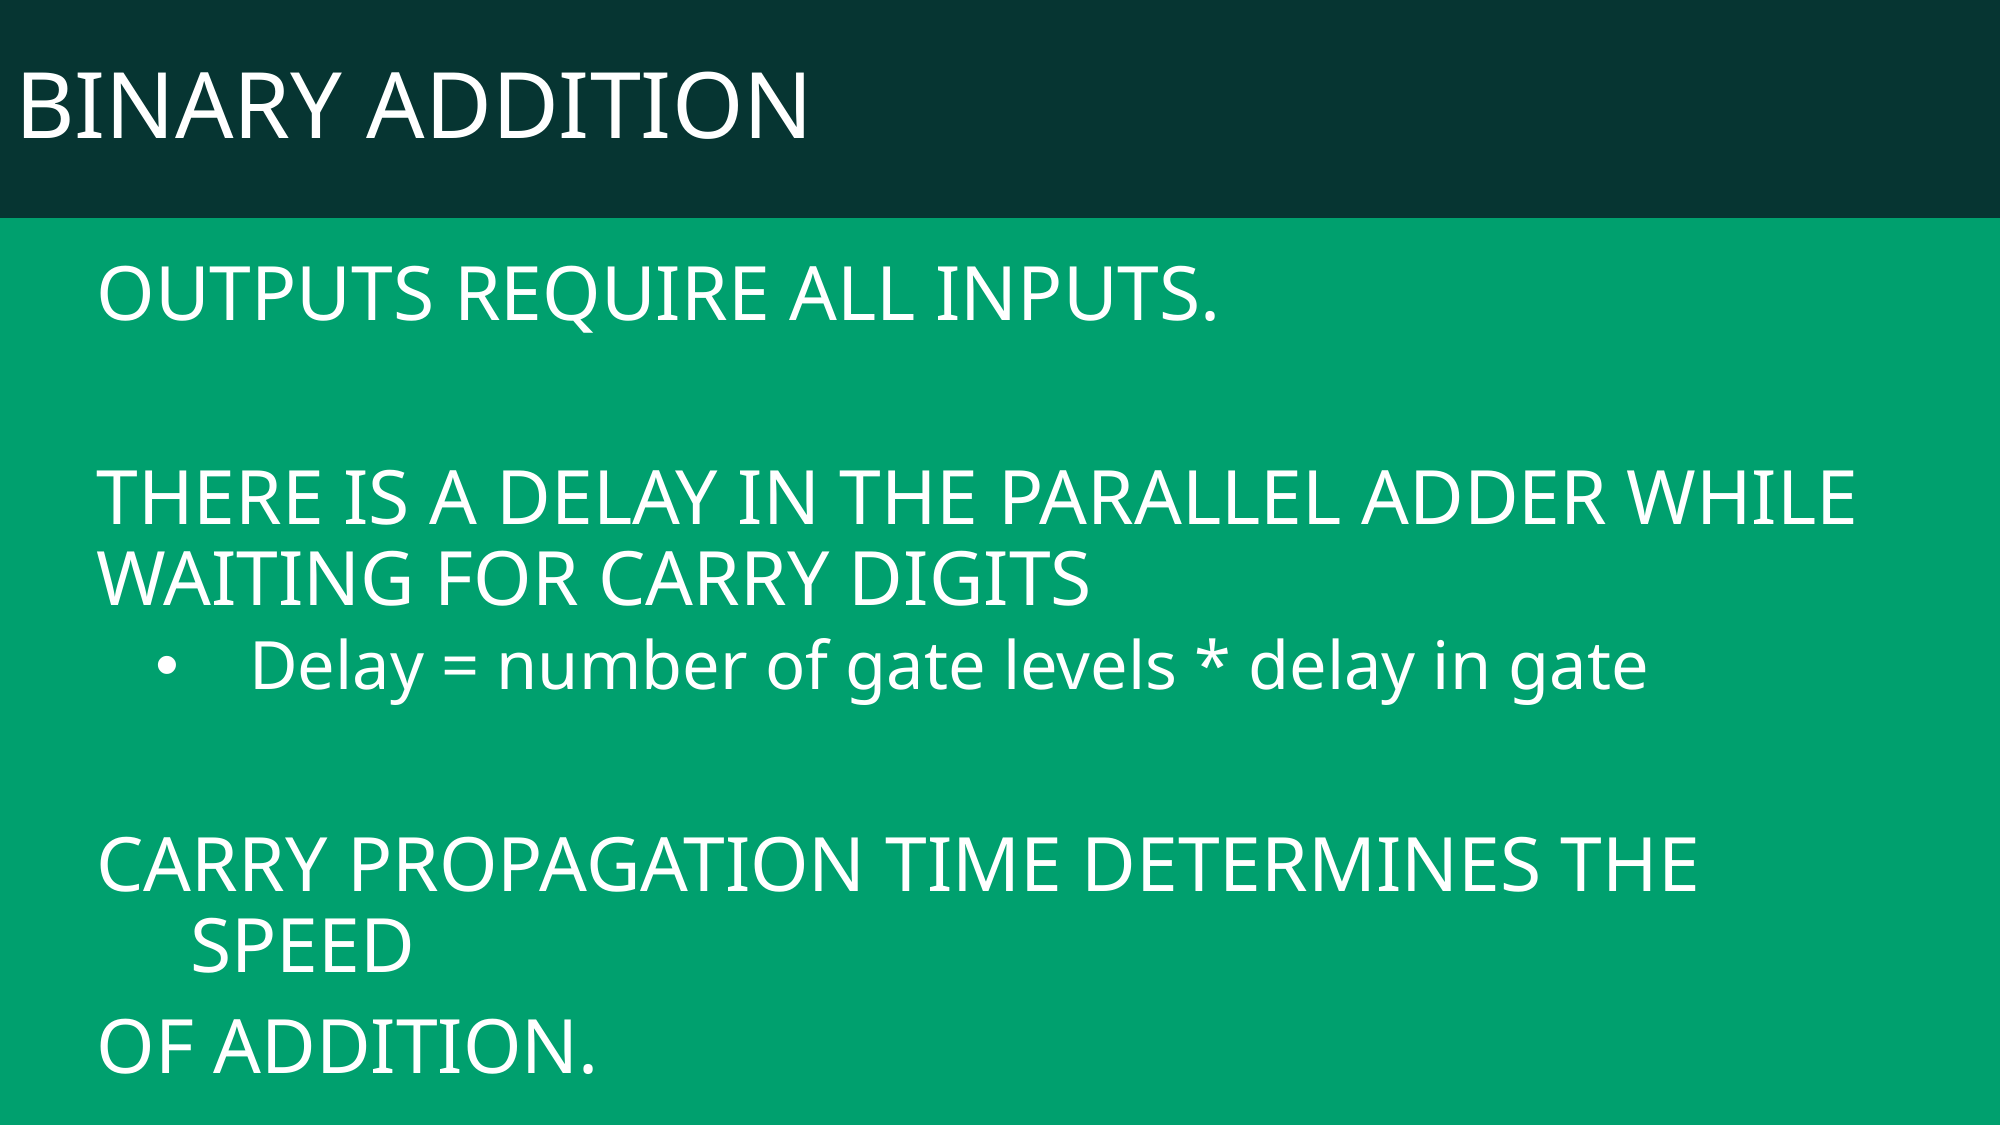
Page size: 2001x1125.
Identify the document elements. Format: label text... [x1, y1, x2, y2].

list Outputs require all inputs. There is a delay in the parallel adder while waiting for carry digits Delay = number of gate levels * delay in gate Carry propagation time determines the speed of addition. [81, 248, 1919, 1082]
title Binary Addition [0, 0, 2000, 218]
